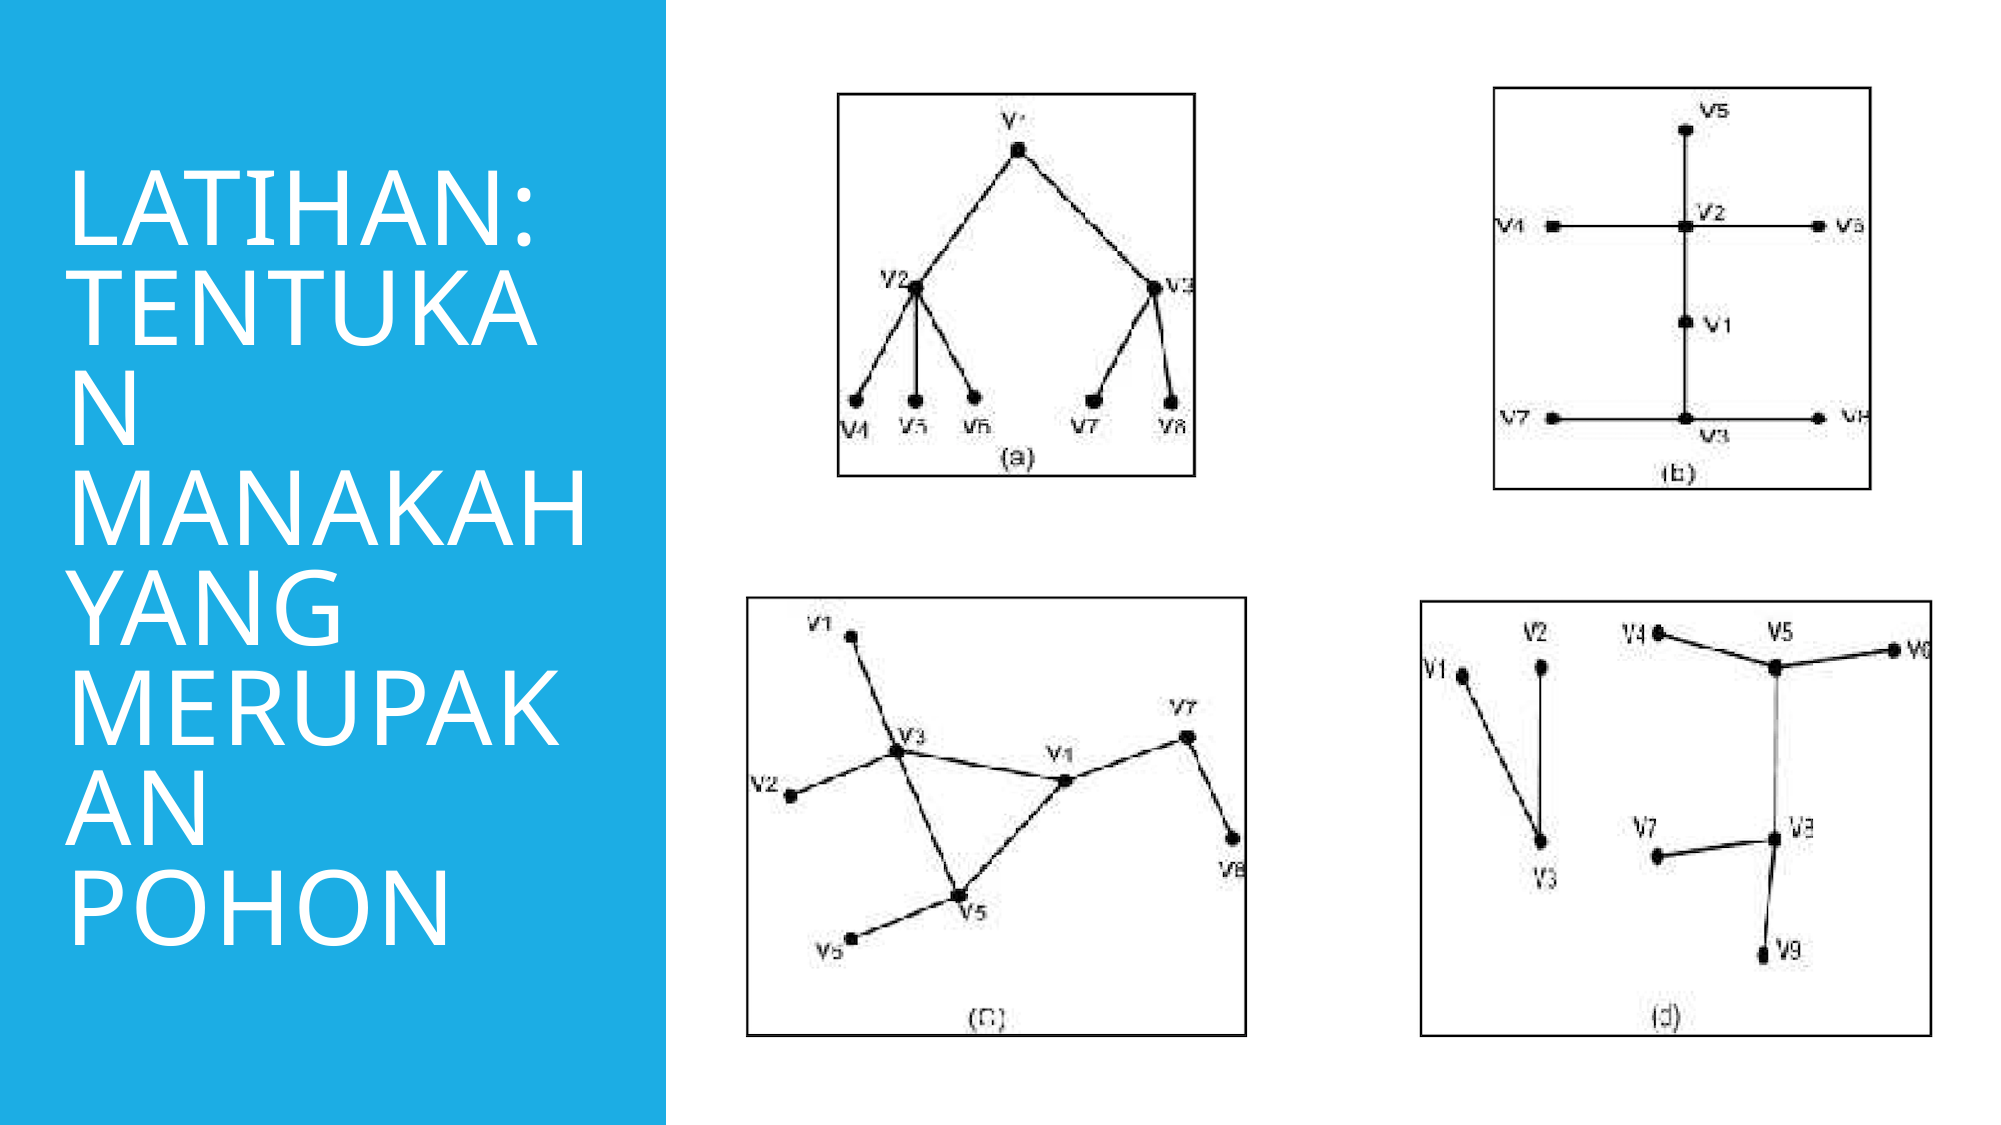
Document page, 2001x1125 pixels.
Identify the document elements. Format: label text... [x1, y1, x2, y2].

text_box [0, 0, 667, 1125]
title Latihan: Tentukan manakah yang merupakan pohon [50, 104, 614, 1026]
picture [718, 69, 1950, 1055]
